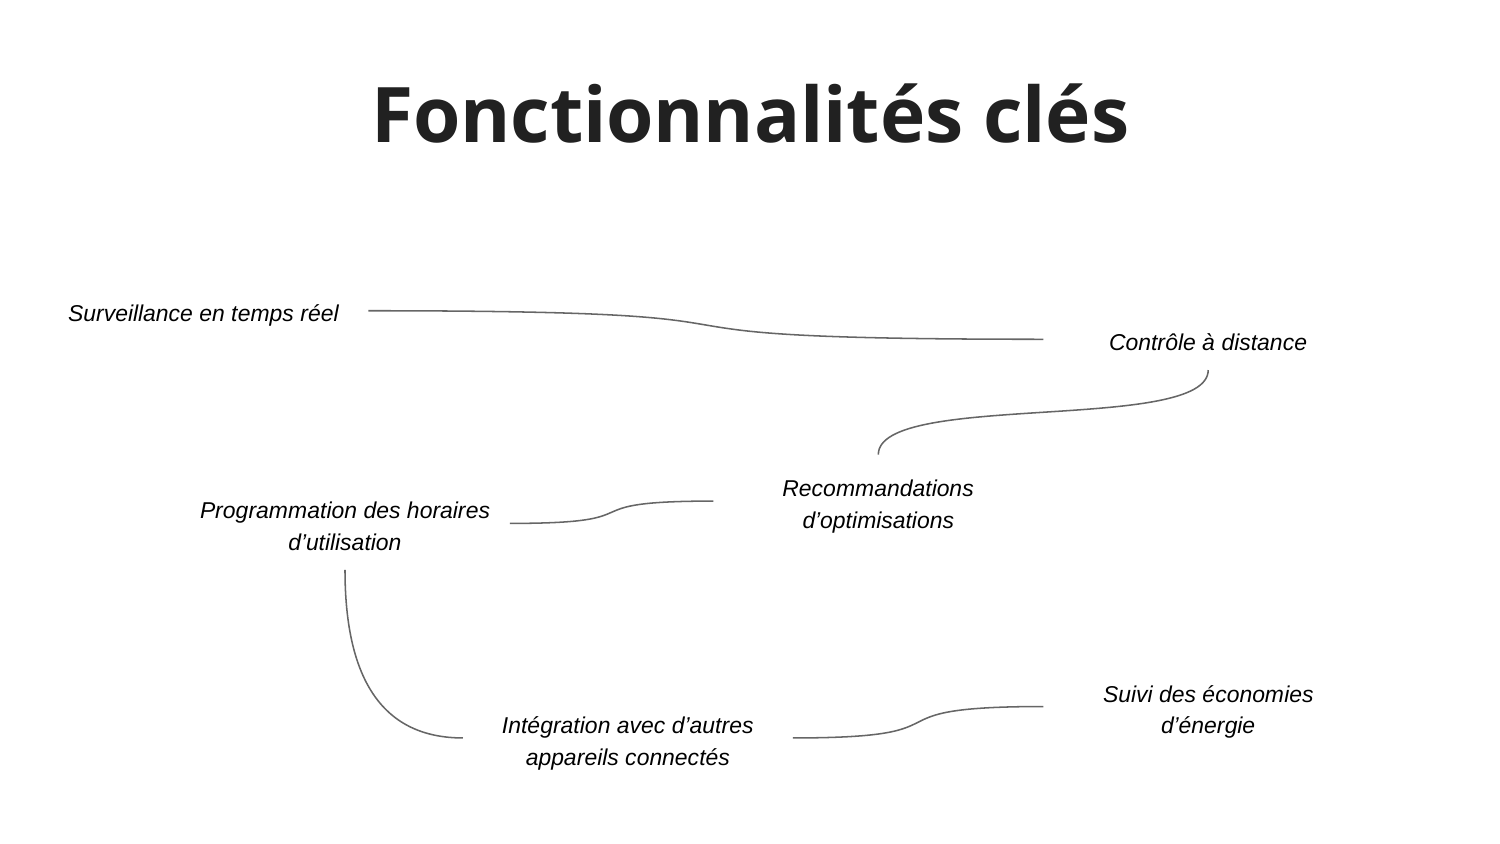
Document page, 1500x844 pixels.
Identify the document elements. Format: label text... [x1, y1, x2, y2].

text_box Suivi des économies d’énergie [1043, 660, 1374, 754]
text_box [792, 704, 1044, 737]
text_box Recommandations d’optimisations [713, 454, 994, 548]
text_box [509, 499, 714, 523]
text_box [368, 308, 994, 338]
title Fonctionnalités clés [50, 50, 1451, 174]
text_box Programmation des horaires d’utilisation [180, 476, 510, 570]
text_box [999, 245, 1088, 576]
text_box Intégration avec d’autres appareils connectés [462, 691, 793, 785]
text_box Surveillance en temps réel [38, 279, 369, 342]
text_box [318, 592, 490, 711]
text_box Contrôle à distance [1093, 308, 1374, 370]
